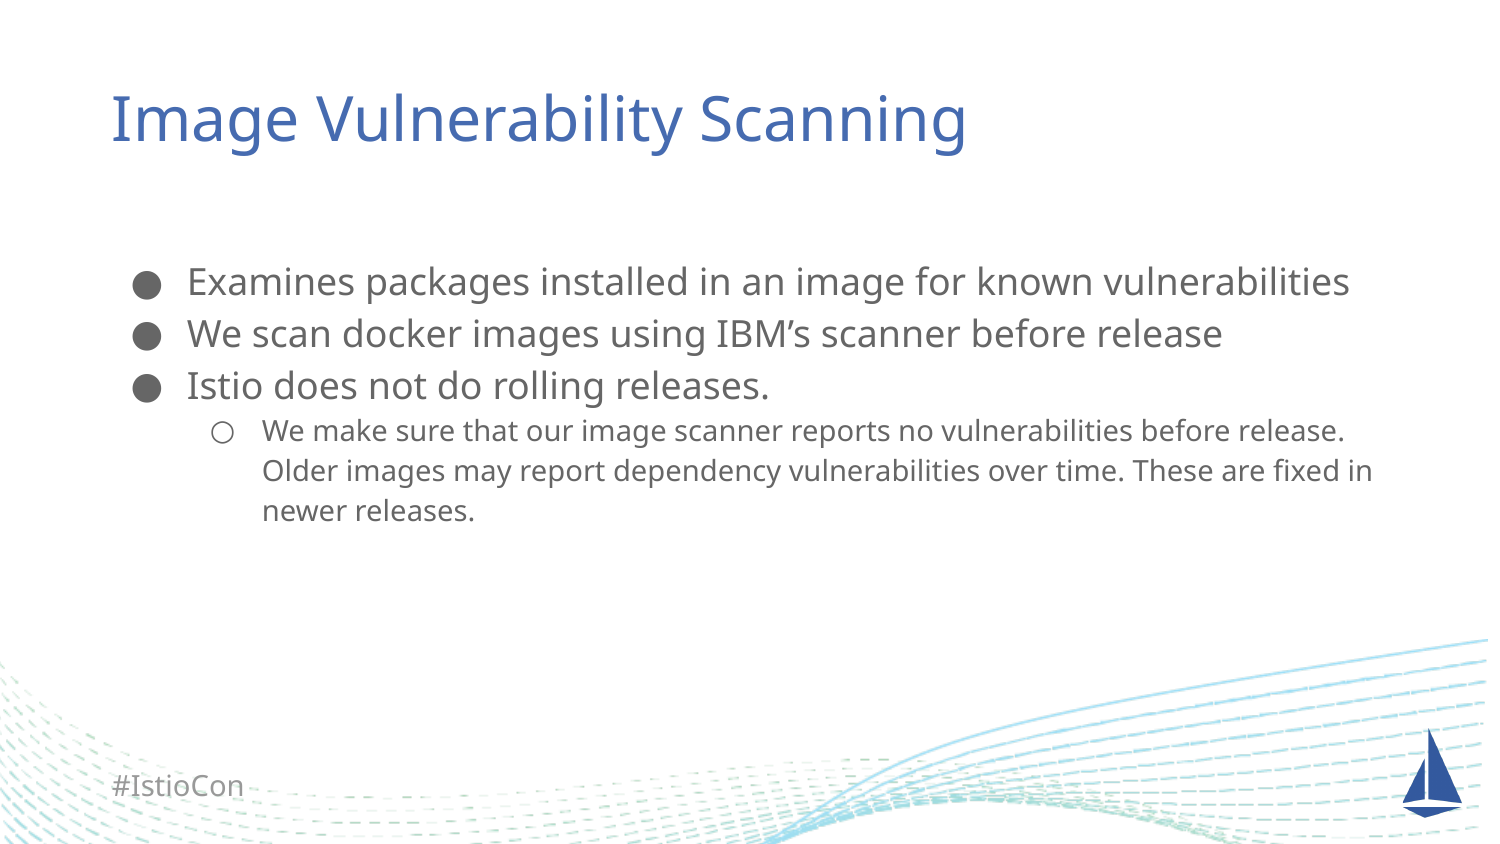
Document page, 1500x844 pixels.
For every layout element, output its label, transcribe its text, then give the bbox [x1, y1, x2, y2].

picture [1402, 728, 1470, 818]
list Examines packages installed in an image for known vulnerabilities We scan docker images using IBM’s scanner before release Istio does not do rolling releases. We make sure that our image scanner reports no vulnerabilities before release. Older images may report dependency vulnerabilities over time. These are fixed in newer releases. [96, 236, 1403, 608]
title Image Vulnerability Scanning [96, 63, 1403, 197]
